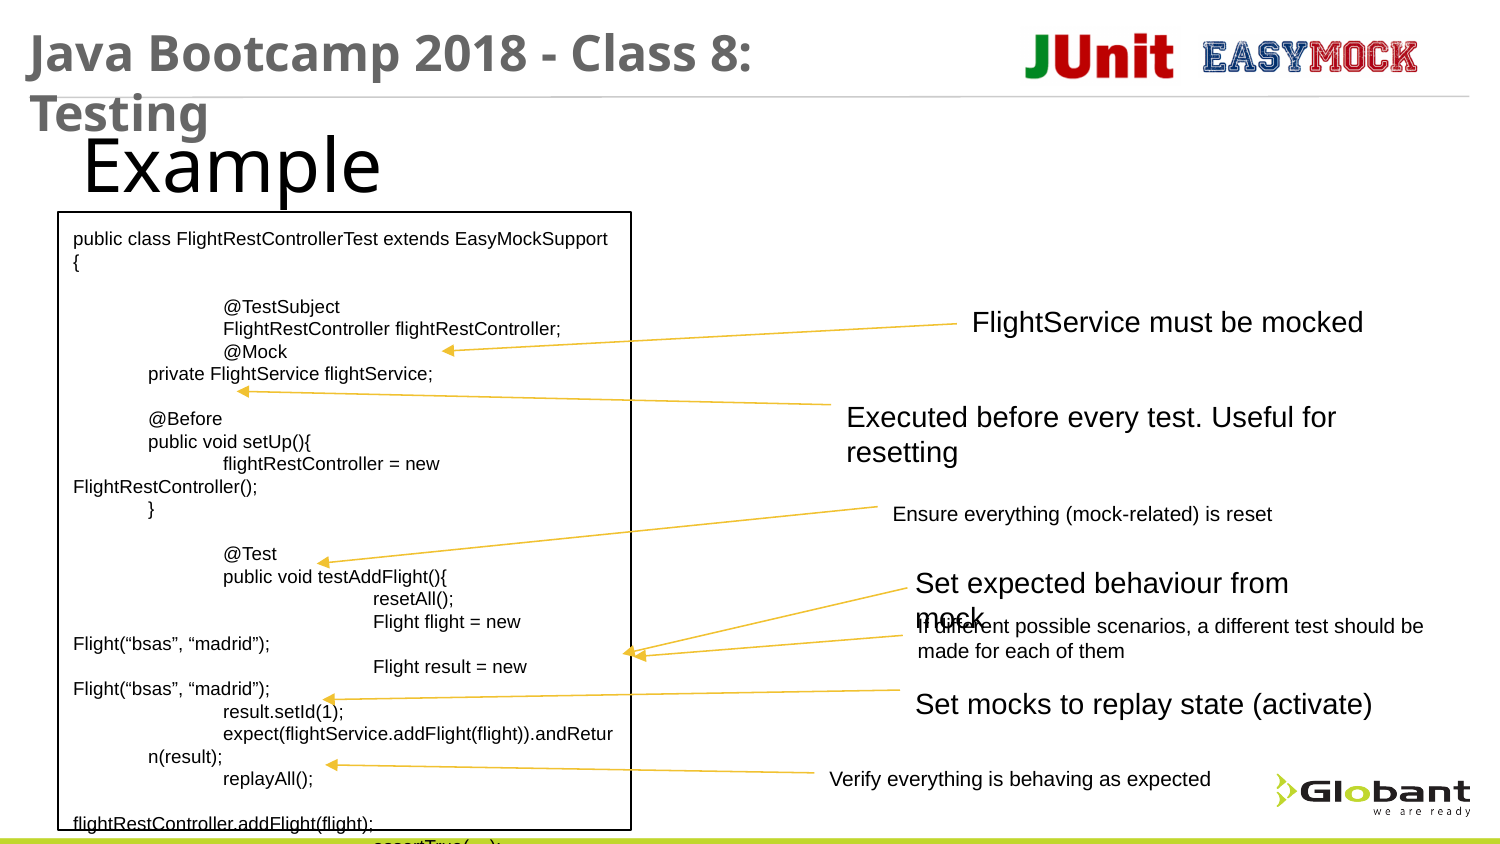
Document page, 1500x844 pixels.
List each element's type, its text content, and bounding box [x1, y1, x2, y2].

text_box Set mocks to replay state (activate) [900, 670, 1429, 710]
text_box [324, 764, 815, 774]
text_box Executed before every test. Useful for resetting [831, 382, 1470, 427]
text_box If different possible scenarios, a different test should be made for each of them [913, 600, 1469, 626]
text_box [236, 390, 832, 405]
picture [0, 0, 1500, 844]
text_box public class FlightRestControllerTest extends EasyMockSupport { @TestSubject FlightRestController flightRestController; @Mock private FlightService flightService; @Before public void setUp(){ flightRestController = new FlightRestController(); } @Test public void testAddFlight(){ resetAll(); Flight flight = new Flight(“bsas”, “madrid”); Flight result = new Flight(“bsas”, “madrid”); result.setId(1); expect(flightService.addFlight(flight)).andReturn(result); replayAll(); flightRestController.addFlight(flight); assertTrue(....); verifyAll(); } } [58, 212, 631, 831]
text_box FlightService must be mocked [956, 288, 1387, 359]
text_box Ensure everything (mock-related) is reset [877, 485, 1324, 528]
text_box Example [66, 105, 1470, 220]
text_box Java Bootcamp 2018 - Class 8: Testing [14, 6, 938, 82]
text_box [316, 506, 878, 564]
text_box Verify everything is behaving as expected [814, 751, 1252, 795]
text_box Set expected behaviour from mock [900, 549, 1382, 592]
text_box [633, 635, 903, 658]
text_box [622, 587, 908, 655]
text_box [441, 323, 957, 352]
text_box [321, 689, 901, 700]
